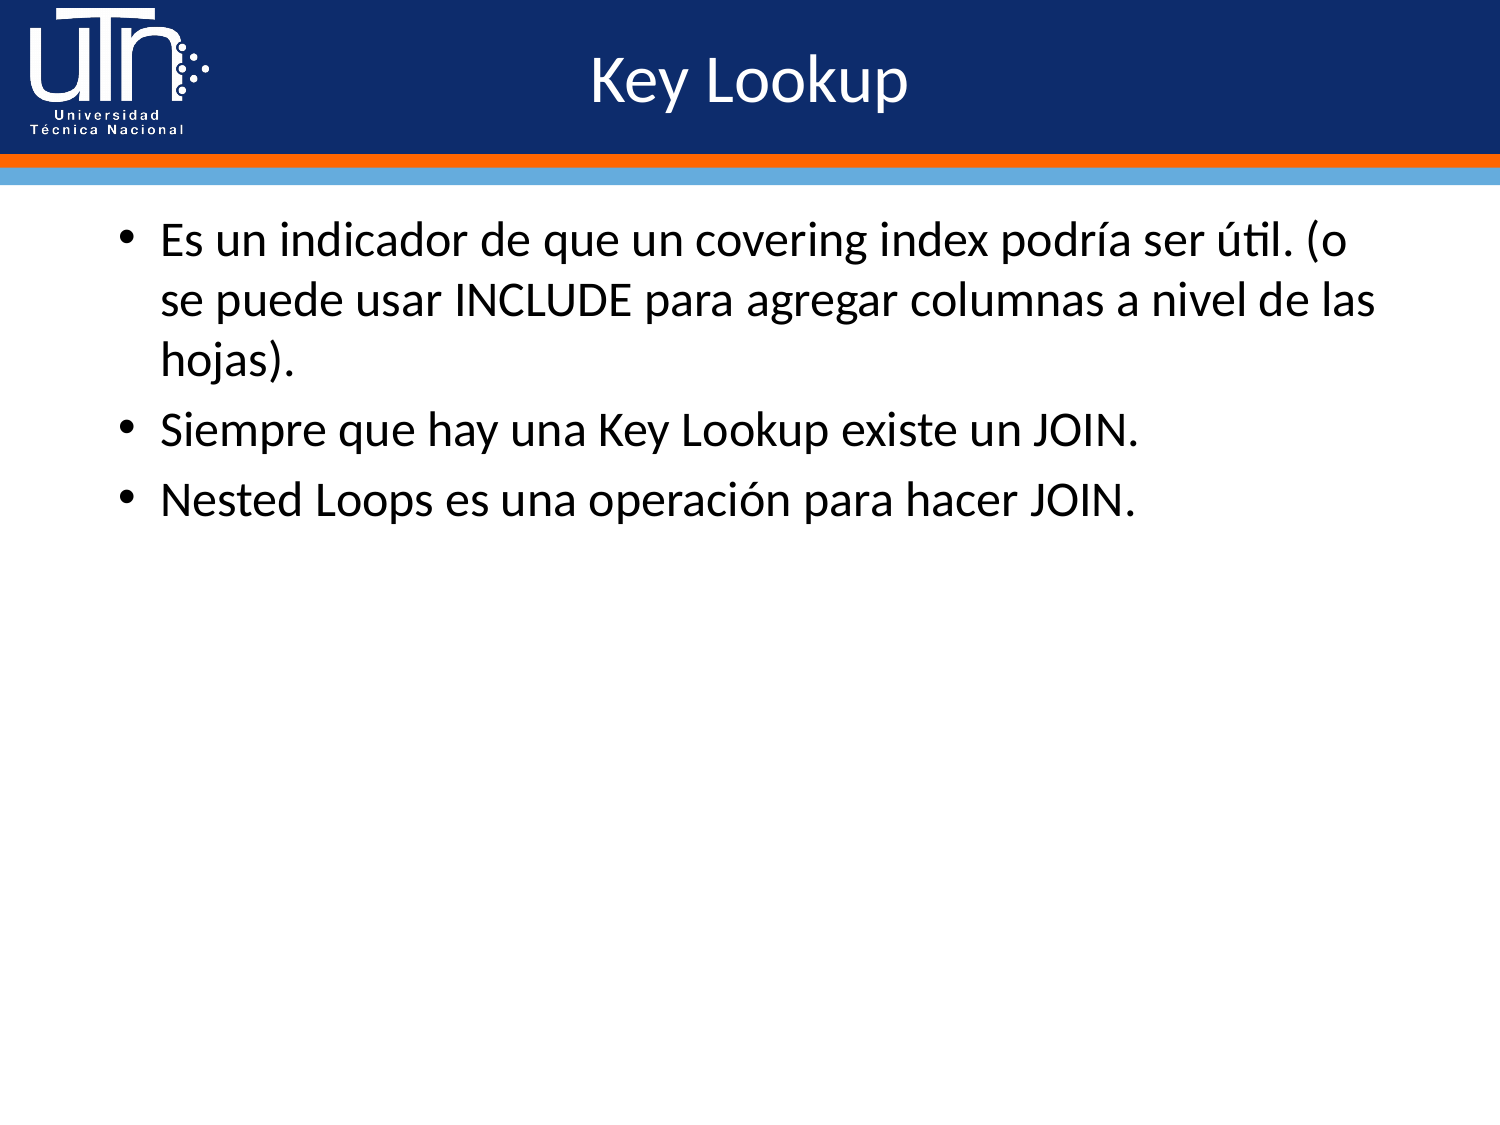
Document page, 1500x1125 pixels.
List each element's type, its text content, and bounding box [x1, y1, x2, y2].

list Es un indicador de que un covering index podría ser útil. (o se puede usar INCLUDE para agregar columnas a nivel de las hojas). Siempre que hay una Key Lookup existe un JOIN. Nested Loops es una operación para hacer JOIN. [103, 198, 1397, 1012]
title Key Lookup [0, 0, 1500, 154]
